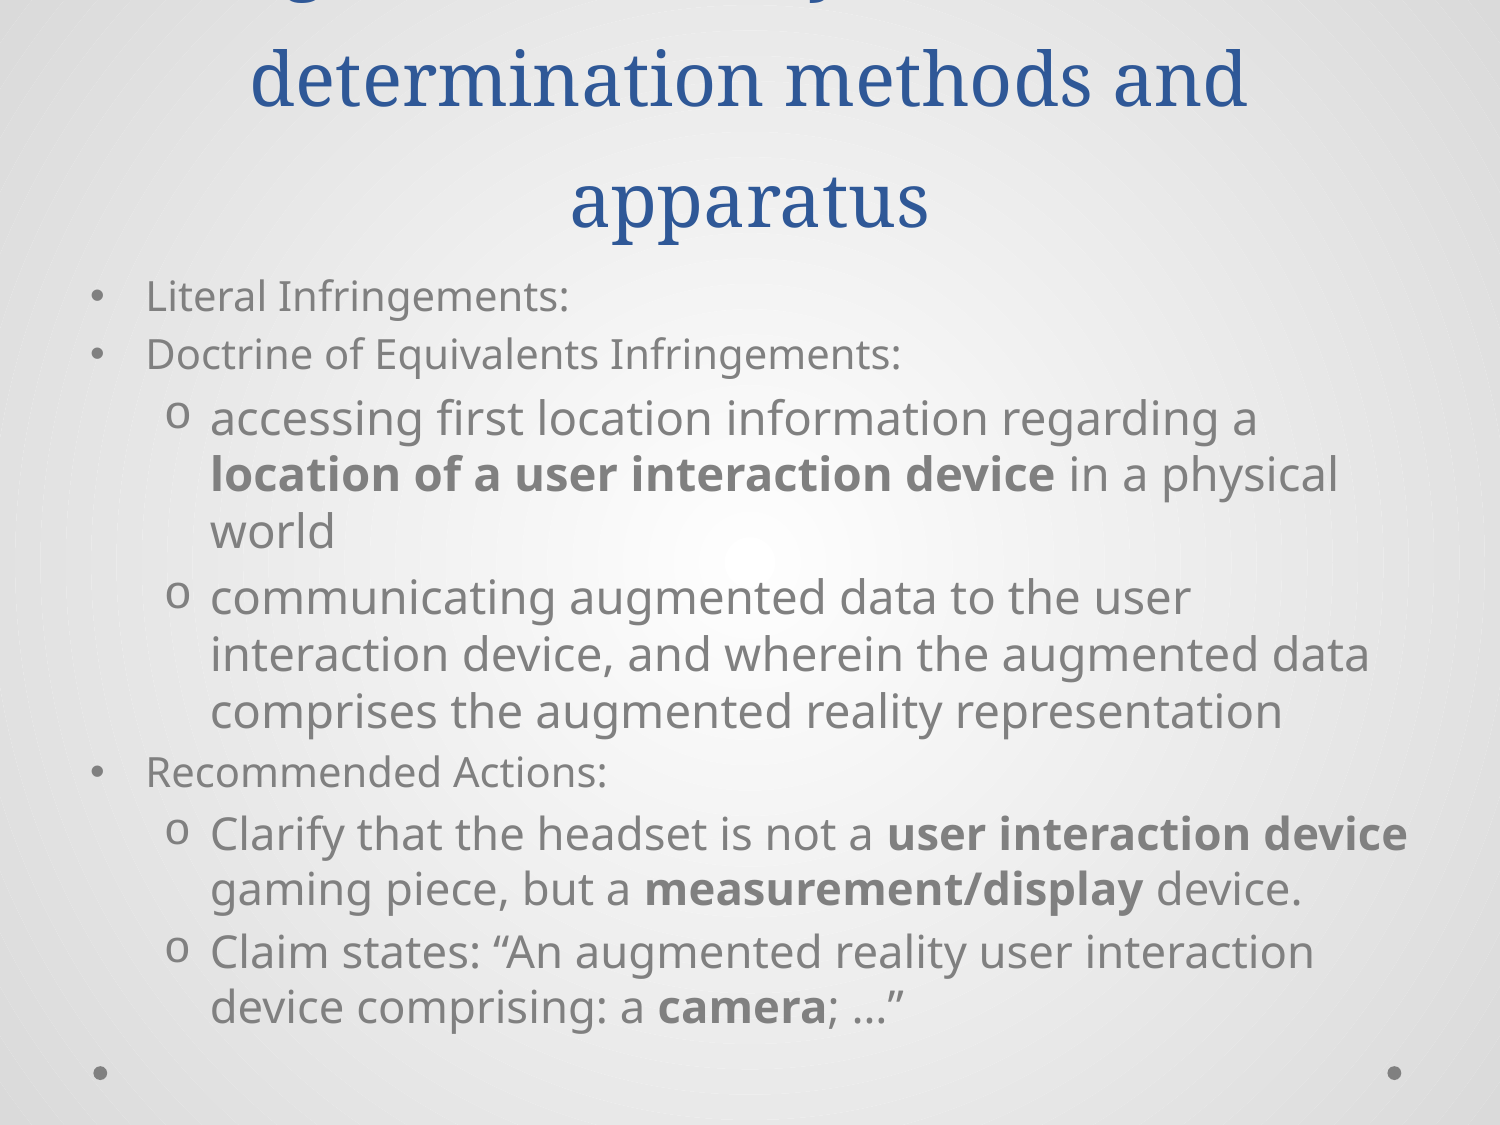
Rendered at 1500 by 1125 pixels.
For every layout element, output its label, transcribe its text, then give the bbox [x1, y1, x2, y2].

list Literal Infringements: Doctrine of Equivalents Infringements: accessing first location information regarding a location of a user interaction device in a physical world communicating augmented data to the user interaction device, and wherein the augmented data comprises the augmented reality representation Recommended Actions: Clarify that the headset is not a user interaction device gaming piece, but a measurement/display device. Claim states: “An augmented reality user interaction device comprising: a camera; …” [75, 262, 1425, 1050]
title Augmented reality and location determination methods and apparatus [75, 0, 1425, 250]
